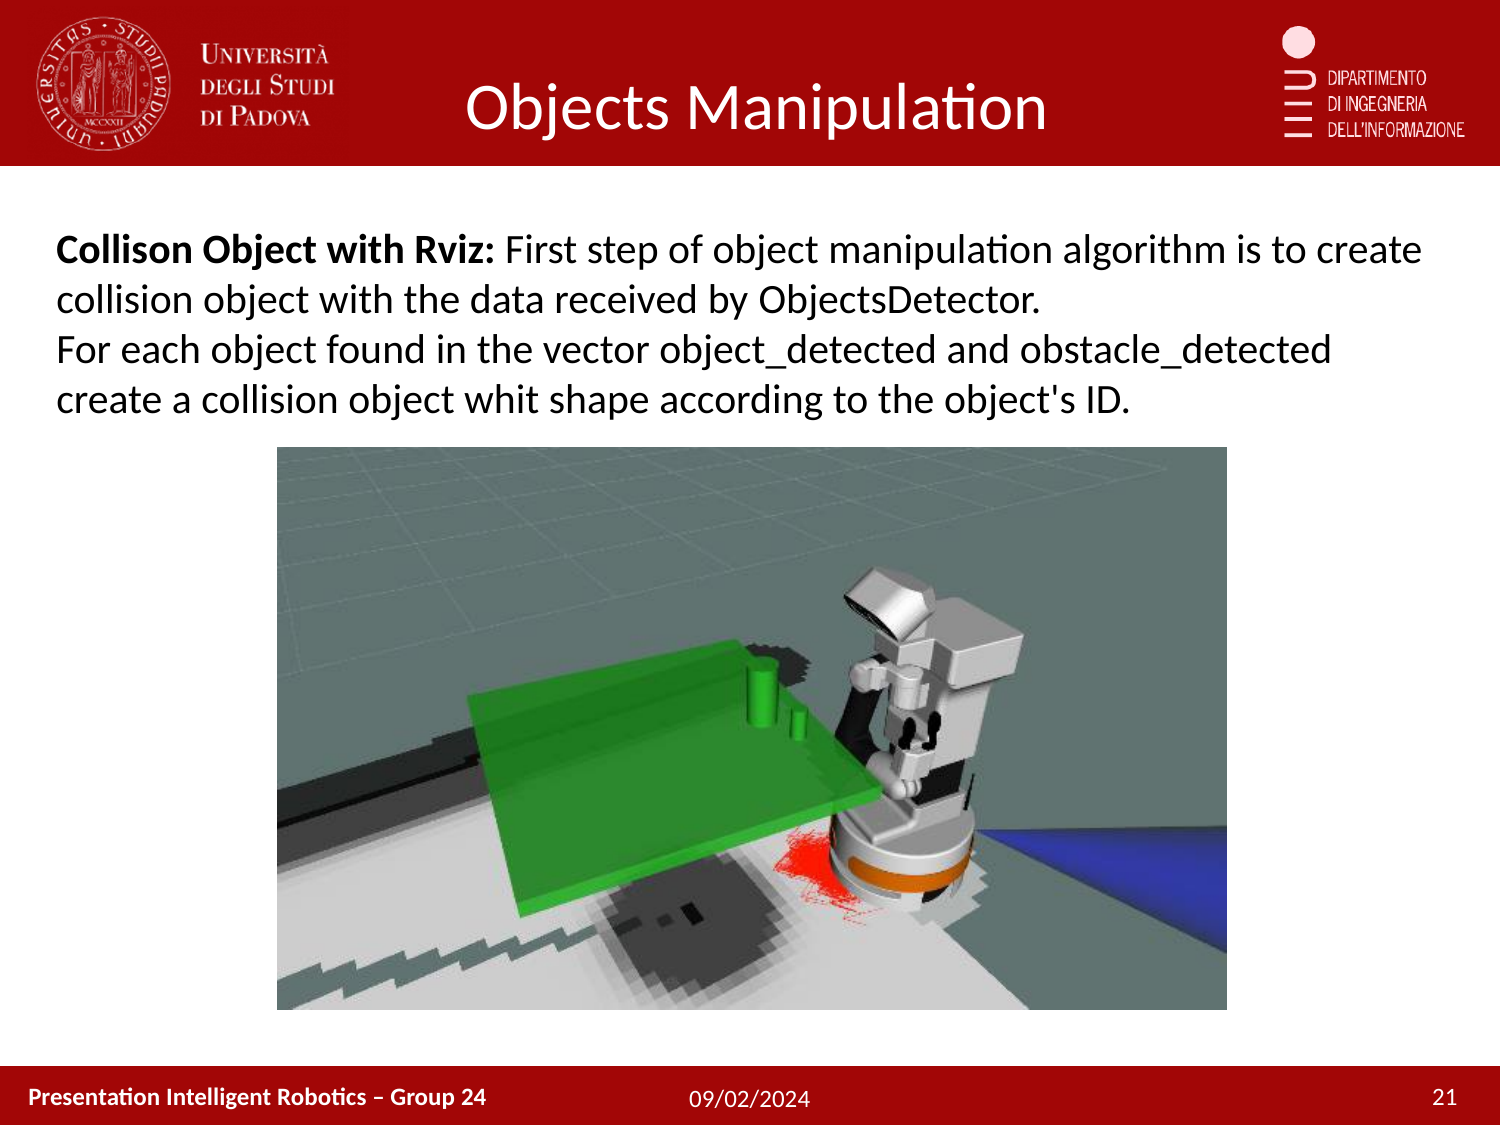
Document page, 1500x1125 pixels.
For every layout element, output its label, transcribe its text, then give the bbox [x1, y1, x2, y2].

picture [277, 447, 1227, 1010]
text_box Objects Manipulation [0, 0, 1500, 166]
text_box [0, 1066, 1389, 1125]
slide_number 21 [1389, 1065, 1500, 1125]
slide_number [671, 1067, 829, 1125]
picture [1272, 13, 1473, 152]
picture [26, 6, 350, 160]
text_box Collison Object with Rviz: First step of object manipulation algorithm is to create collision object with the data received by ObjectsDetector. For each object found in the vector object_detected and obstacle_detected create a collision object whit shape according to the object's ID. [41, 214, 1459, 509]
footer Presentation Intelligent Robotics – Group 24 [13, 1069, 653, 1122]
